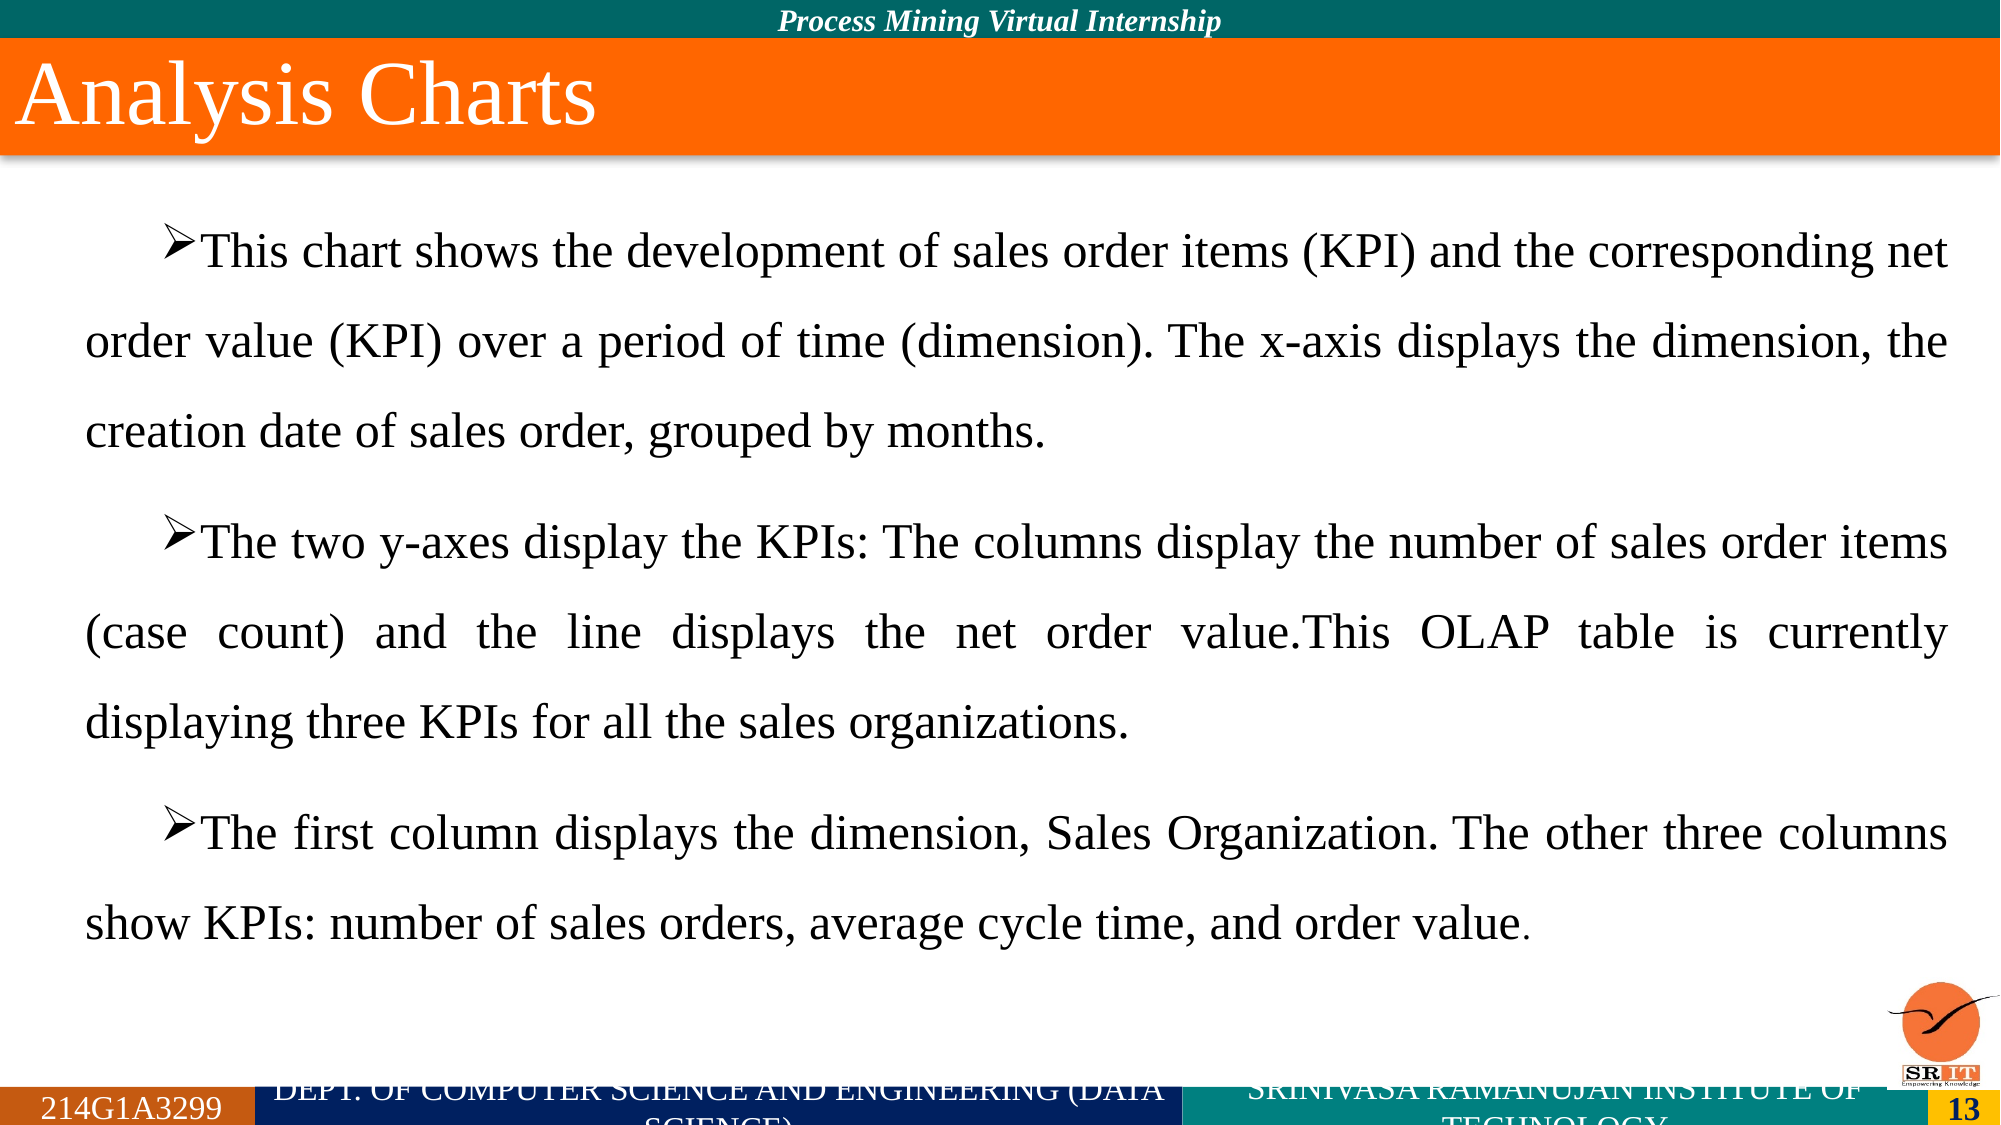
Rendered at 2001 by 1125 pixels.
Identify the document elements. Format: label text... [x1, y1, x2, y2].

title Analysis Charts [0, 38, 2000, 156]
picture [1887, 977, 2000, 1090]
list This chart shows the development of sales order items (KPI) and the corresponding net order value (KPI) over a period of time (dimension). The x-axis displays the dimension, the creation date of sales order, grouped by months. The two y-axes display the KPIs: The columns display the number of sales order items (case count) and the line displays the net order value.This OLAP table is currently displaying three KPIs for all the sales organizations. The first column displays the dimension, Sales Organization. The other three columns show KPIs: number of sales orders, average cycle time, and order value. [32, 179, 1965, 1065]
